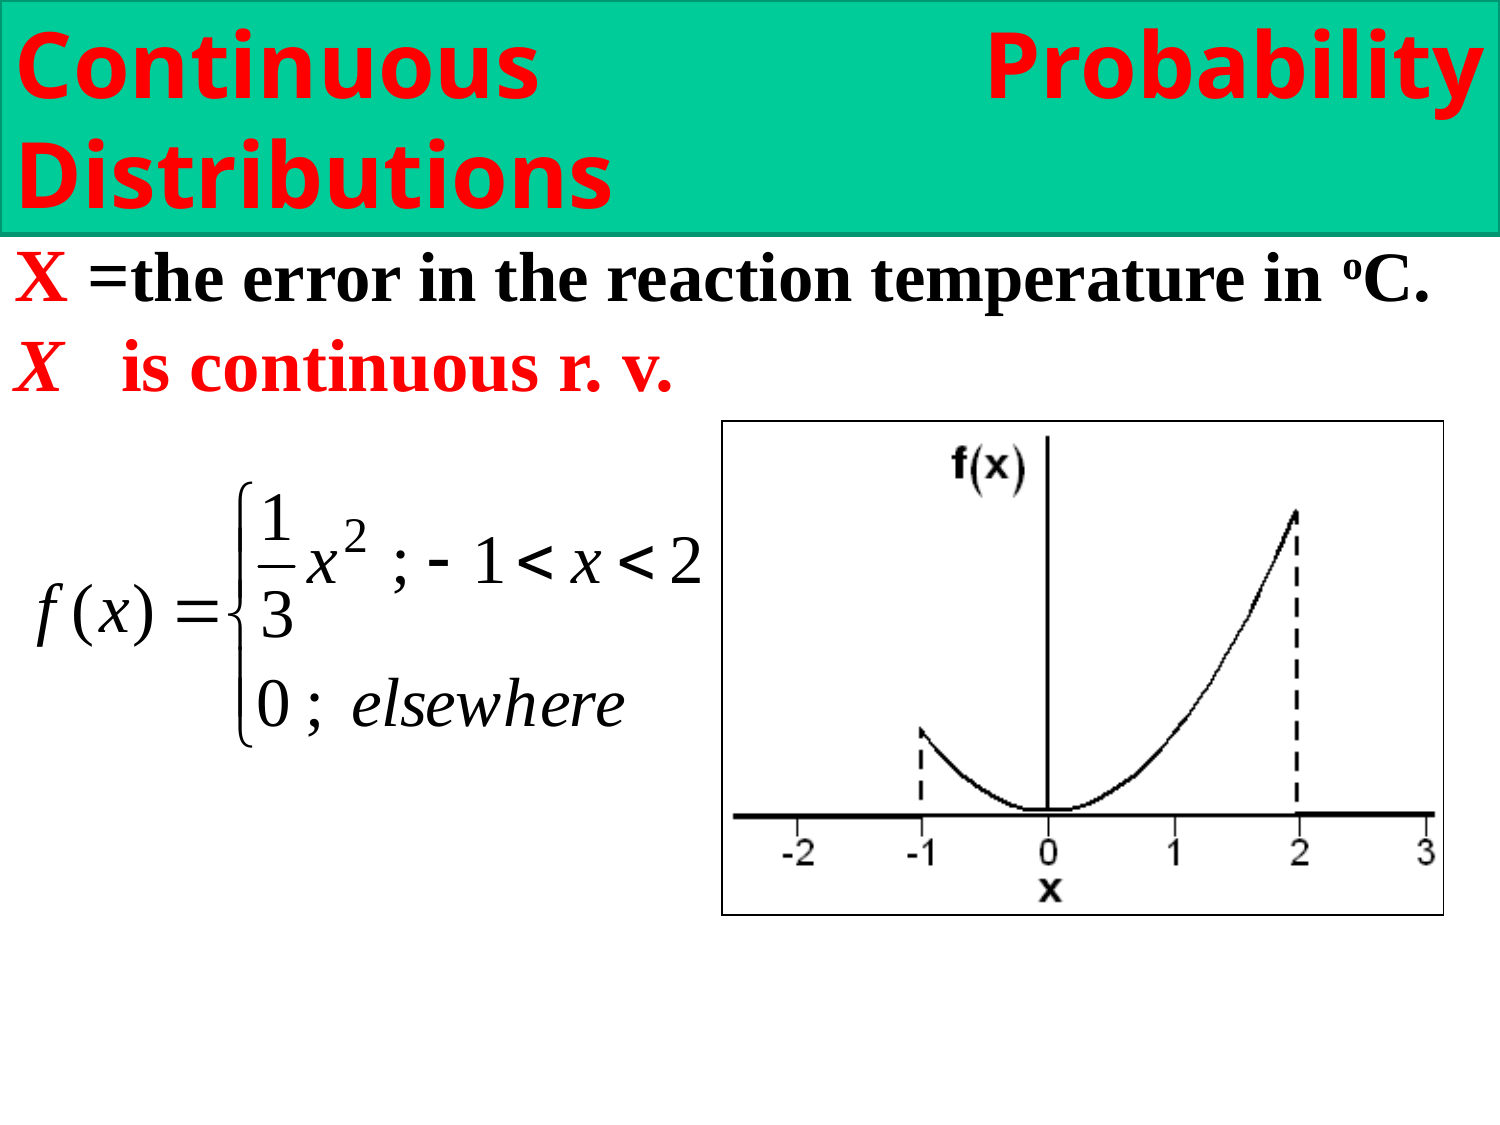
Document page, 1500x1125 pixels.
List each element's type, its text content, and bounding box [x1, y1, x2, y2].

text_box Continuous Probability Distributions [0, 0, 1500, 237]
text_box Solution: X =the error in the reaction temperature in oC. X is continuous r. v. [0, 237, 1465, 414]
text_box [14, 468, 716, 762]
picture [722, 421, 1444, 915]
